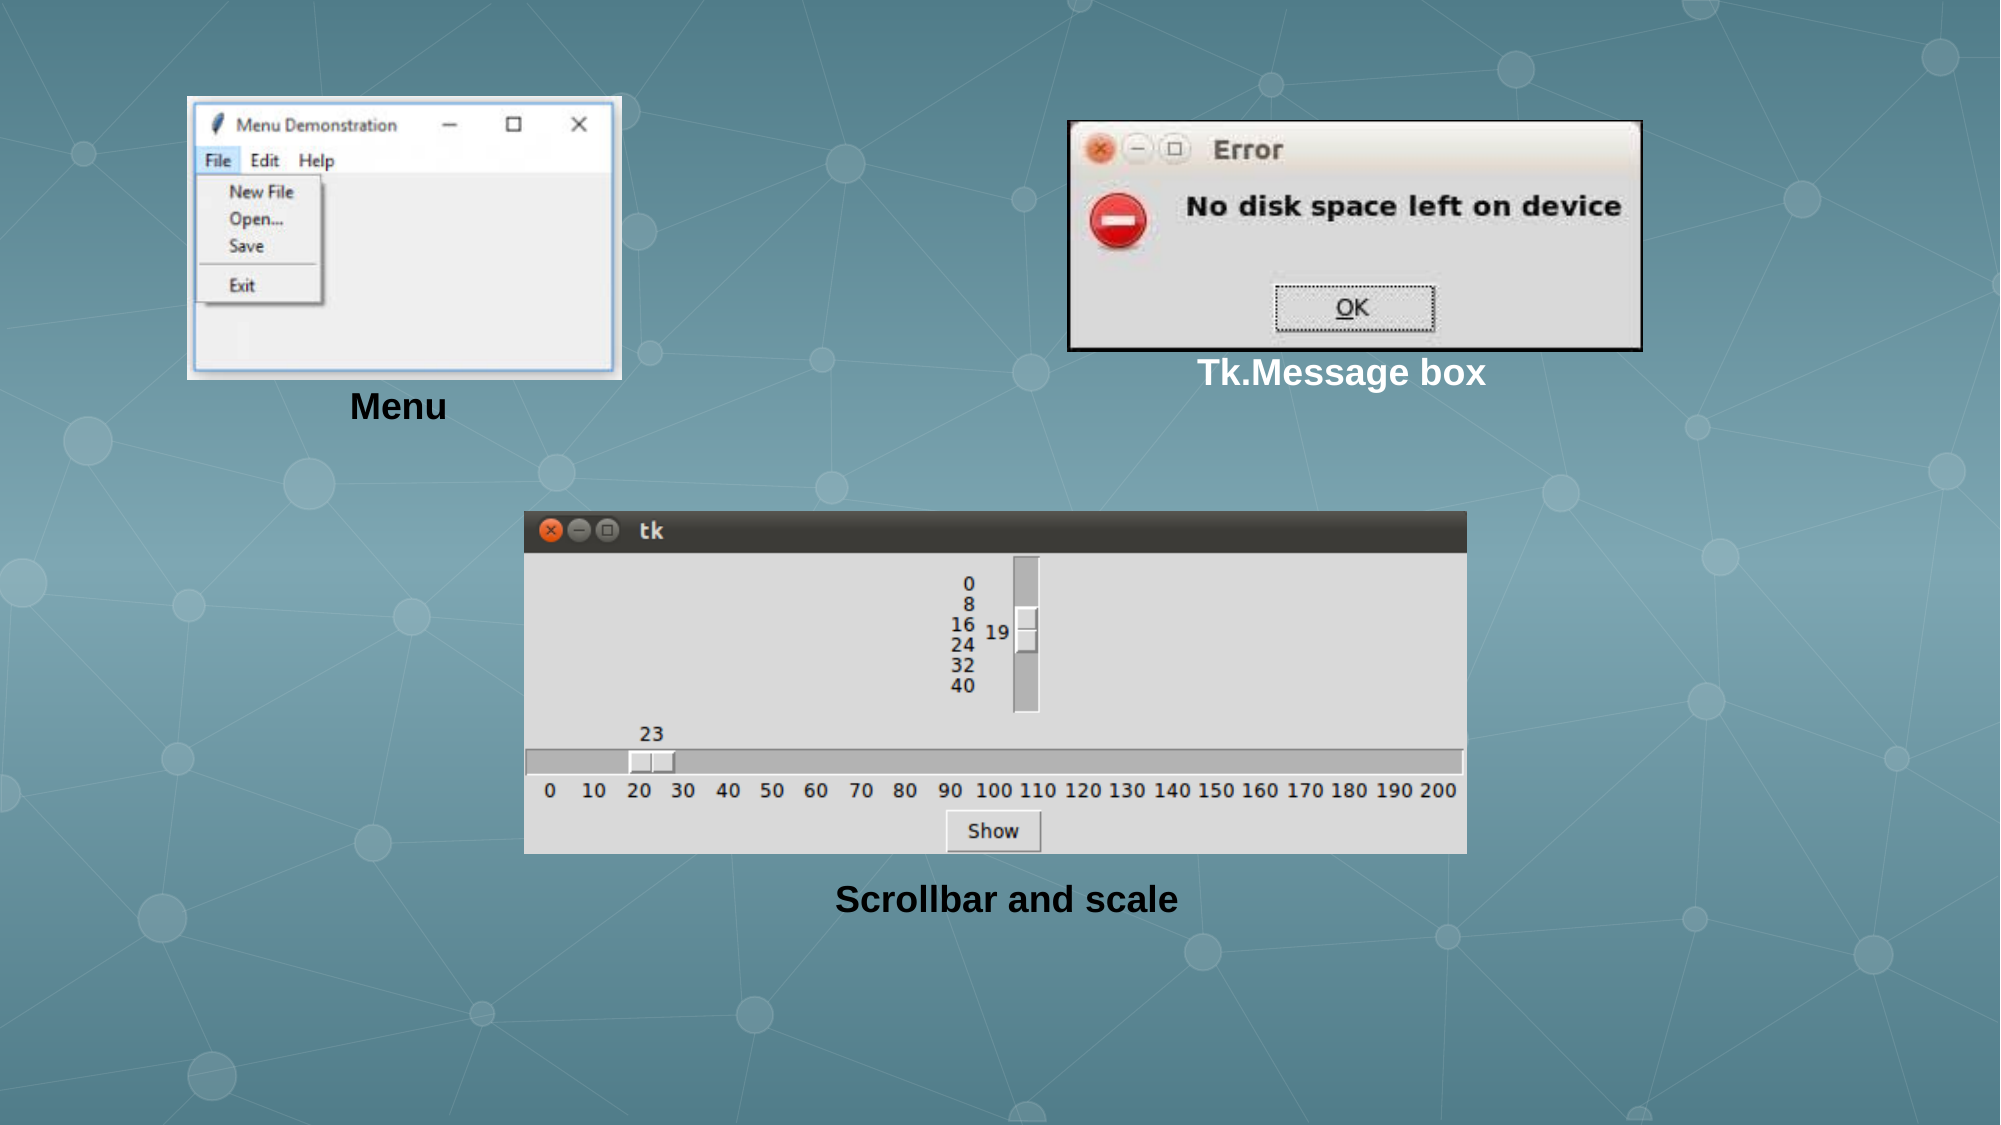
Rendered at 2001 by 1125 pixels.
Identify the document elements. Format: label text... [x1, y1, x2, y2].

picture [187, 96, 622, 380]
text_box Menu [335, 380, 474, 435]
picture [524, 511, 1467, 854]
picture [1067, 120, 1643, 352]
text_box Tk.Message box [1182, 352, 1513, 401]
text_box Scrollbar and scale [820, 867, 1205, 928]
